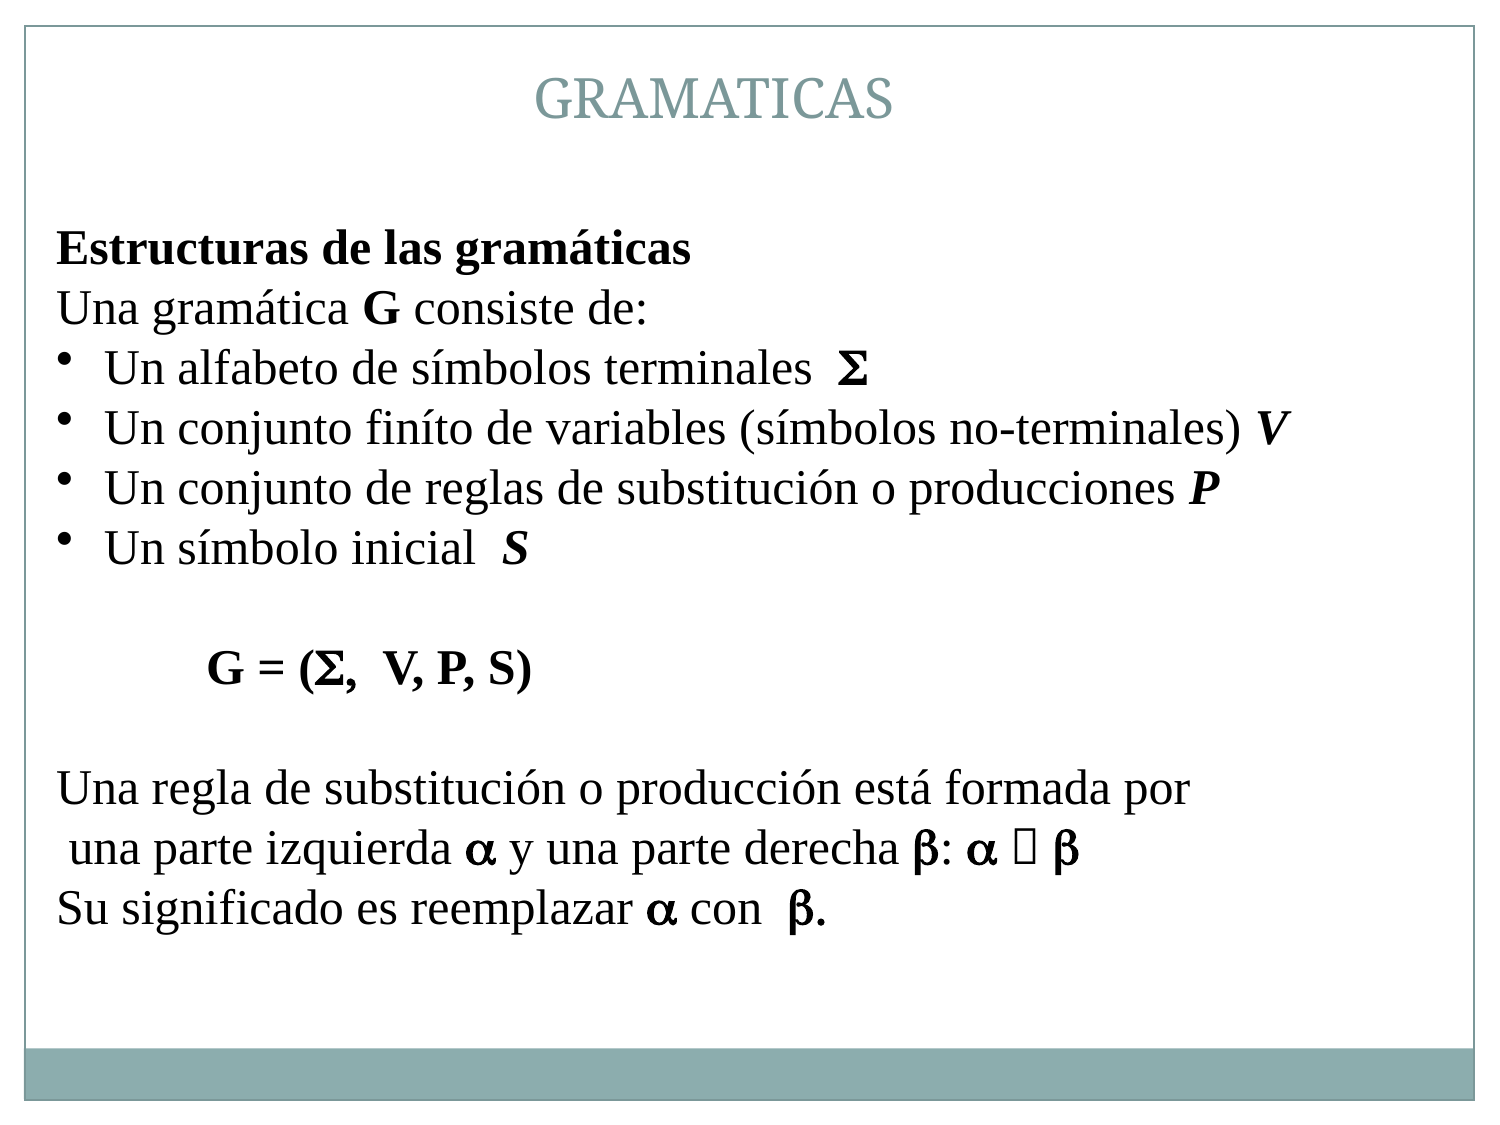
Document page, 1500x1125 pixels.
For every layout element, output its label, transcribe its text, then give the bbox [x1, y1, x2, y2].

text_box Estructuras de las gramáticas Una gramática G consiste de: Un alfabeto de símbolos terminales S Un conjunto finíto de variables (símbolos no-terminales) V Un conjunto de reglas de substitución o producciones P Un símbolo inicial S G = (S, V, P, S) Una regla de substitución o producción está formada por una parte izquierda a y una parte derecha b: a  b Su significado es reemplazar a con b. [41, 206, 1438, 1002]
text_box GRAMATICAS [76, 54, 1352, 137]
